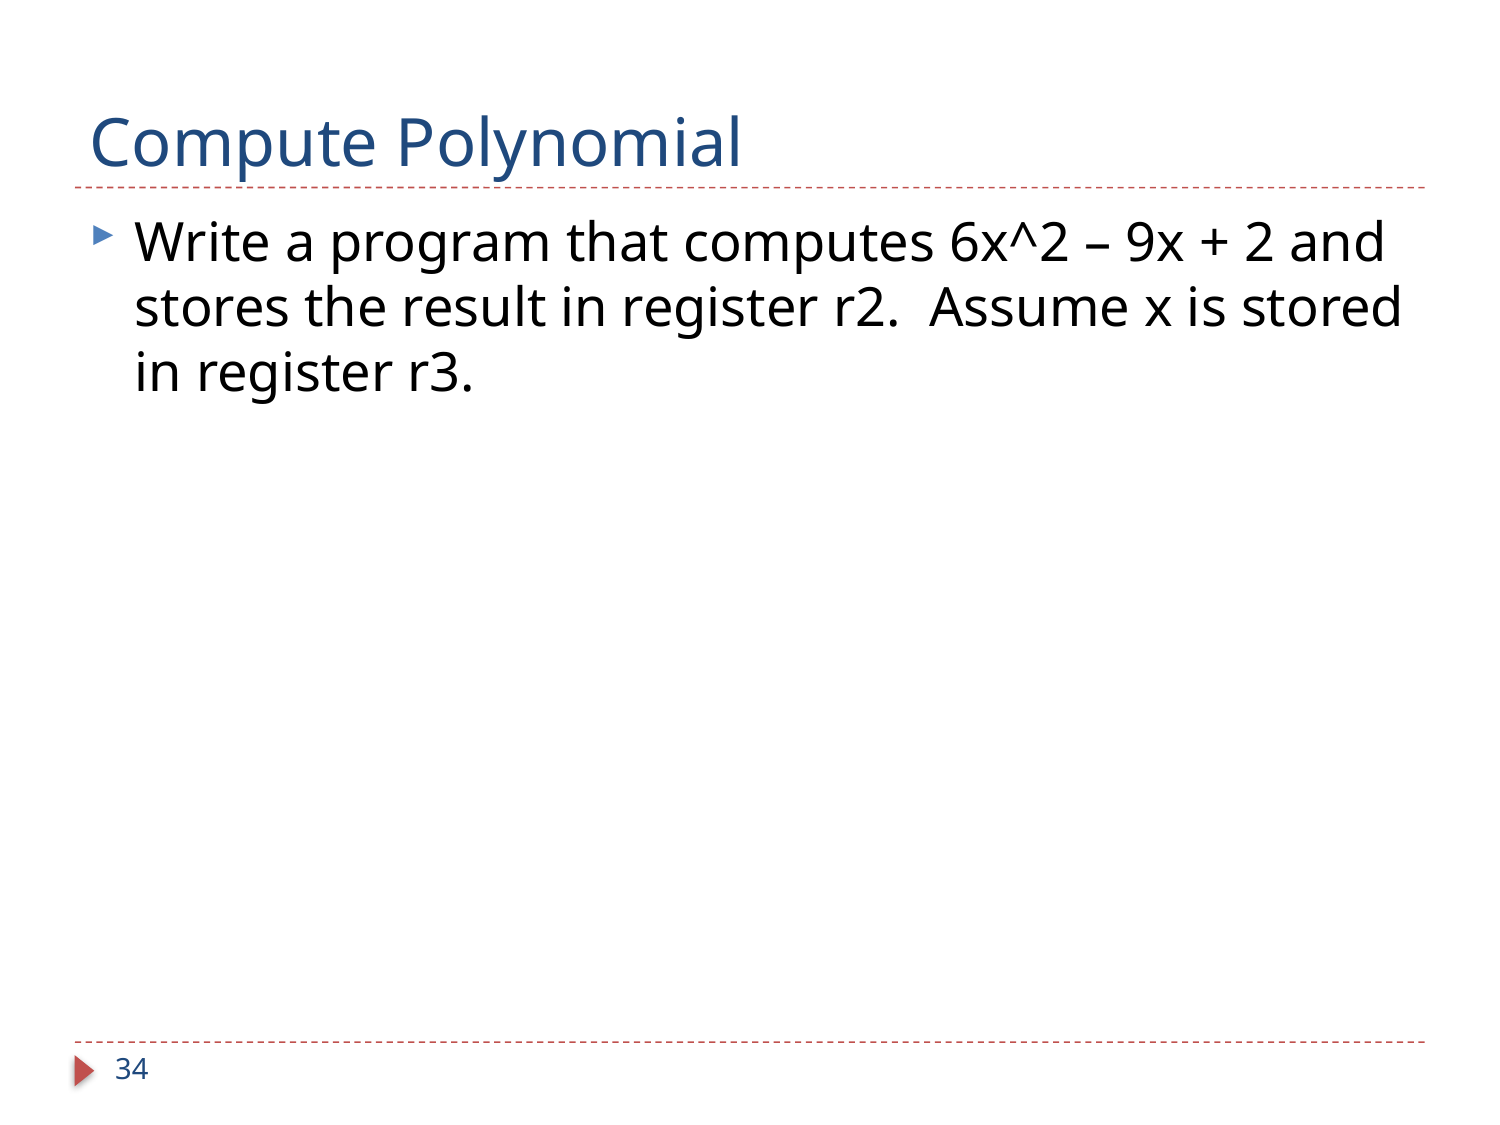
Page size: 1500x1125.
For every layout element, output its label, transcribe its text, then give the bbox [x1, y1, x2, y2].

slide_number 34 [100, 1042, 426, 1103]
title Compute Polynomial [75, 24, 1425, 188]
list Write a program that computes 6x^2 – 9x + 2 and stores the result in register r2. Assume x is stored in register r3. [75, 200, 1425, 1010]
